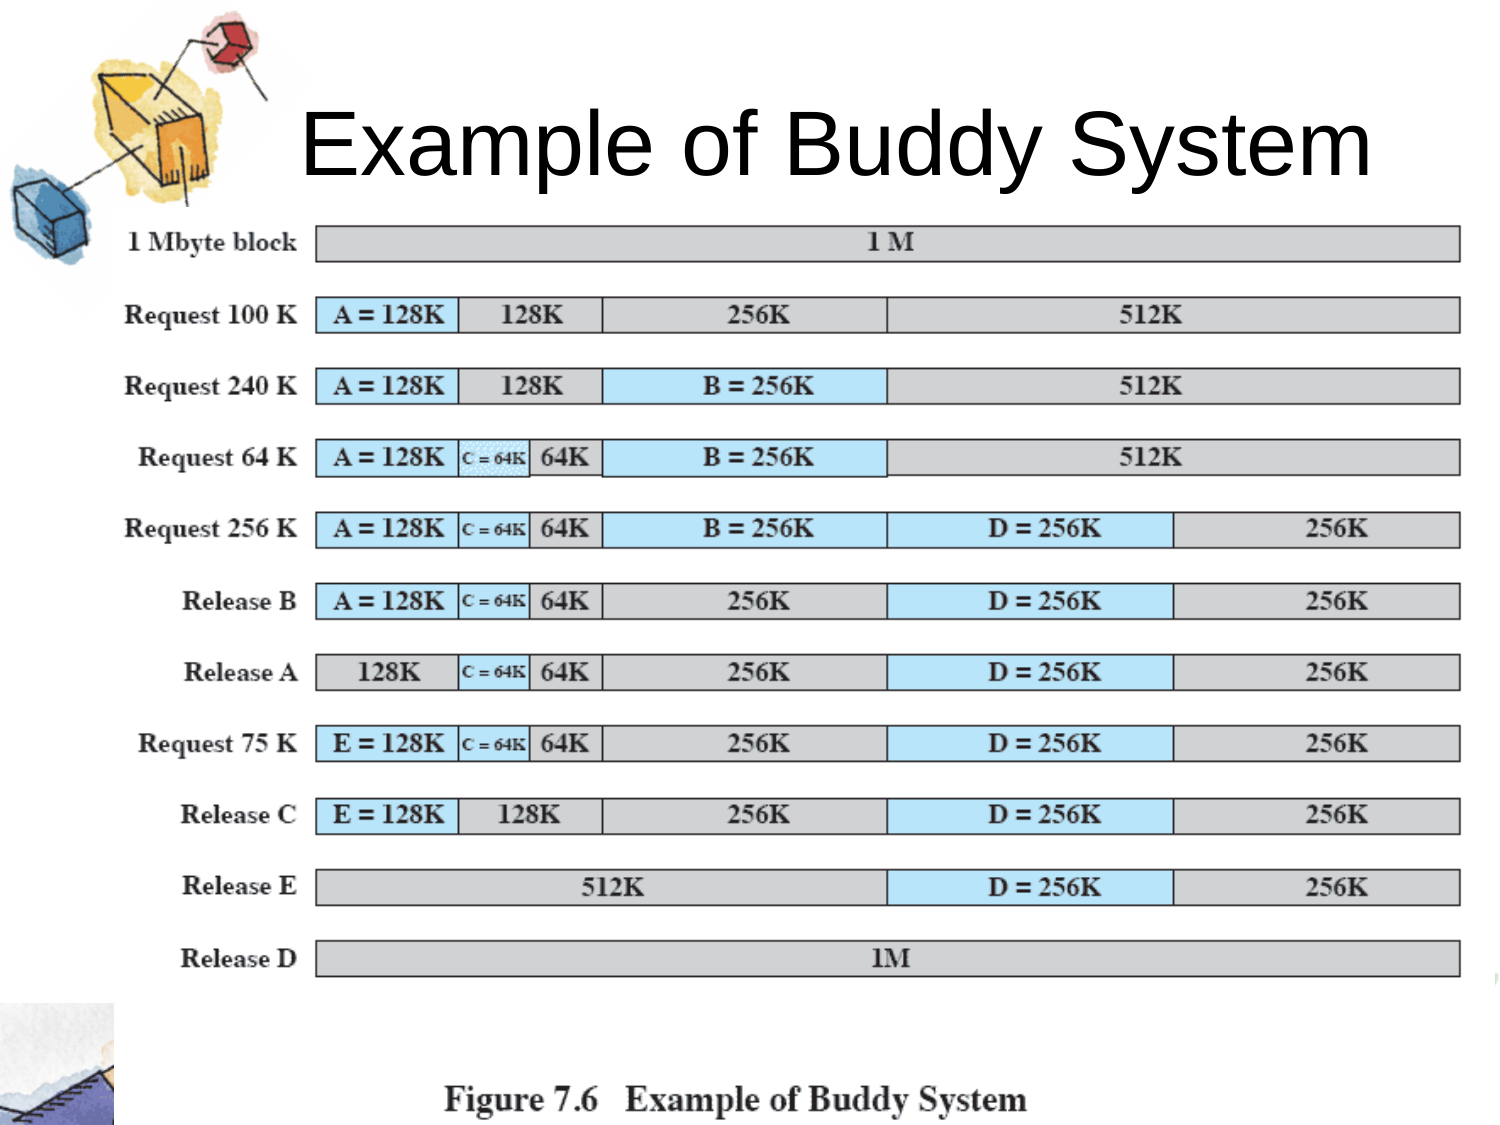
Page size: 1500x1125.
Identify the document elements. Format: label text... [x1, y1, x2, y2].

picture [1495, 912, 1500, 1050]
picture [0, 1003, 114, 1125]
title Example of Buddy System [249, 44, 1426, 205]
picture [0, 0, 274, 316]
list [114, 206, 1495, 1125]
